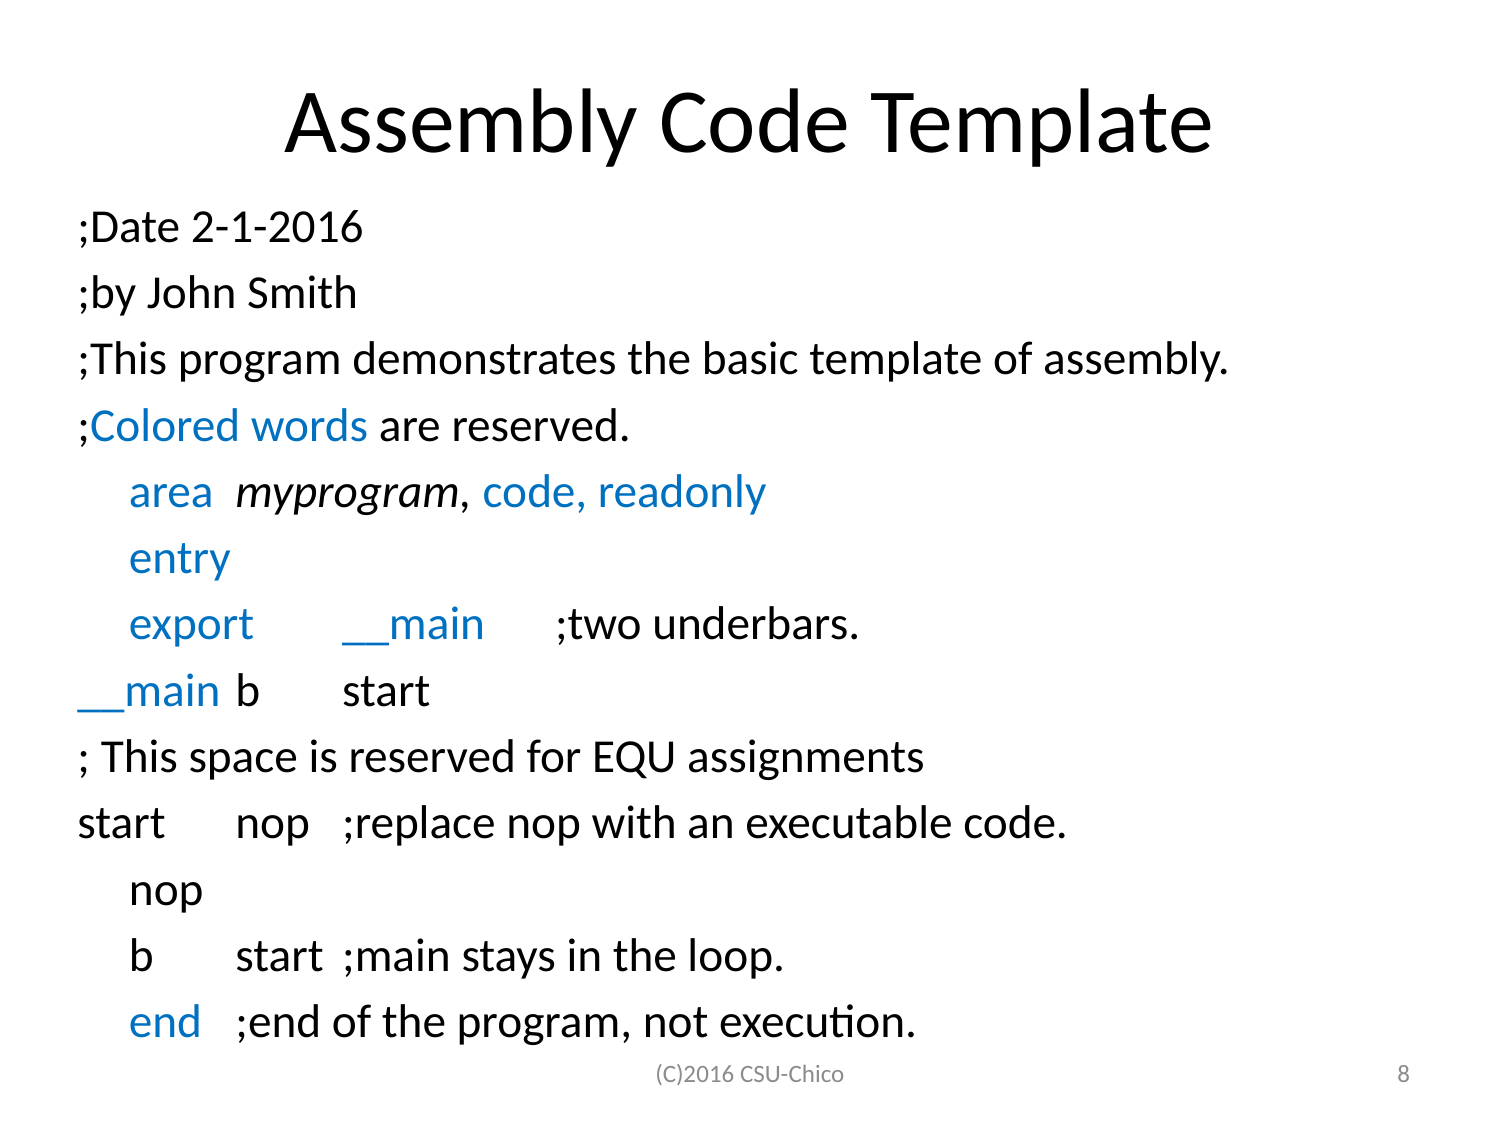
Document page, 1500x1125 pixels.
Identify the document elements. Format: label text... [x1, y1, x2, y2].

footer (C)2016 CSU-Chico [512, 1042, 988, 1103]
title Assembly Code Template [75, 45, 1425, 187]
slide_number 8 [1074, 1042, 1425, 1103]
list ;Date 2-1-2016 ;by John Smith ;This program demonstrates the basic template of assembly. ;Colored words are reserved. area myprogram, code, readonly entry export __main ;two underbars. __main b start ; This space is reserved for EQU assignments start nop ;replace nop with an executable code. nop b start ;main stays in the loop. end ;end of the program, not execution. [62, 187, 1438, 1063]
